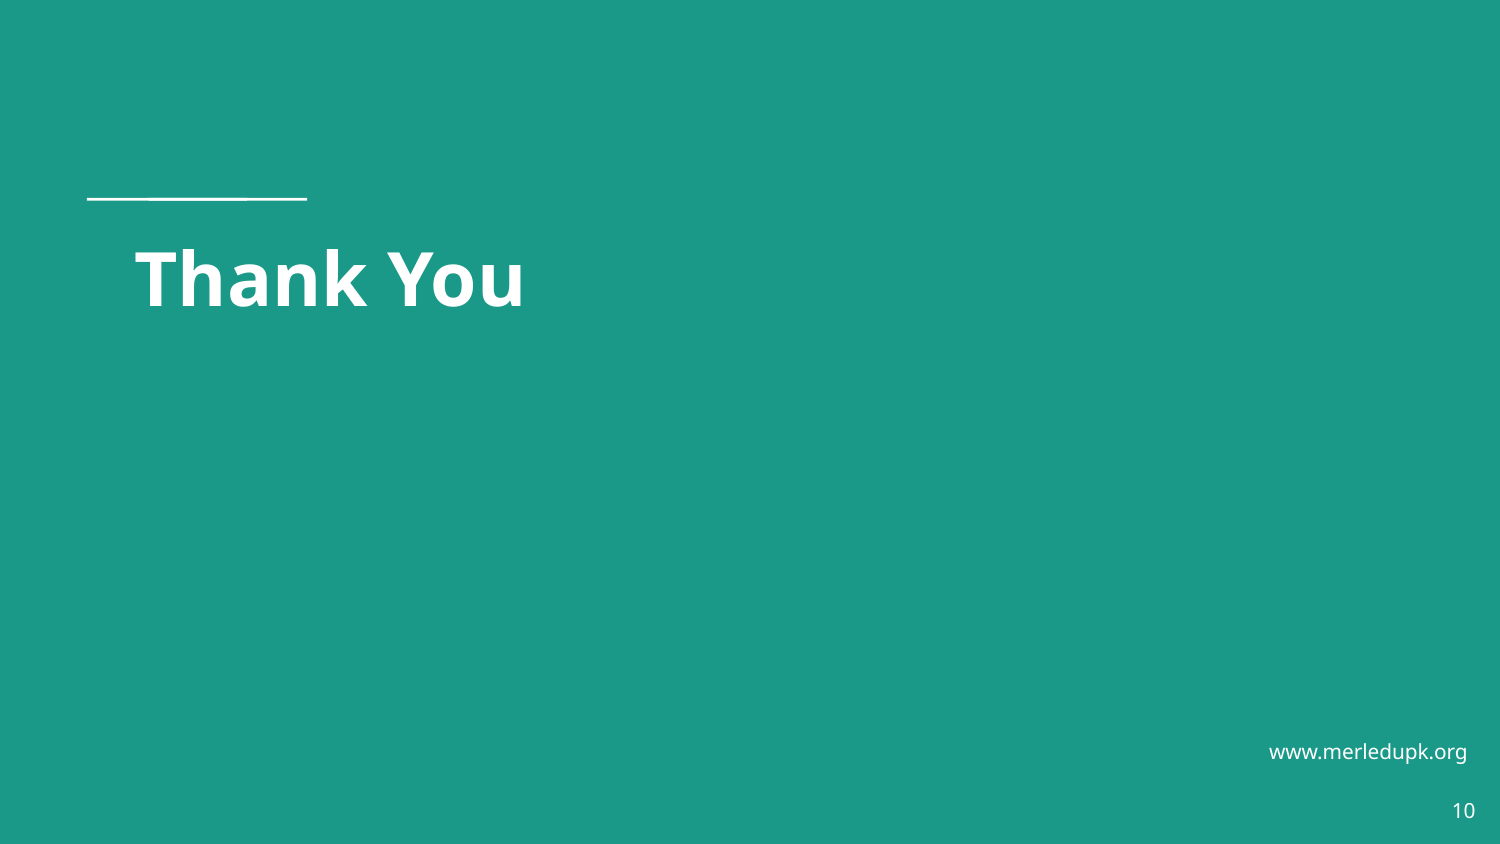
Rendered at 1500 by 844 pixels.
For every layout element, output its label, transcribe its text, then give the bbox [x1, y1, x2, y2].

title Thank You [119, 216, 1381, 466]
slide_number 10 [1400, 779, 1491, 844]
text_box www.merledupk.org [221, 723, 1483, 812]
